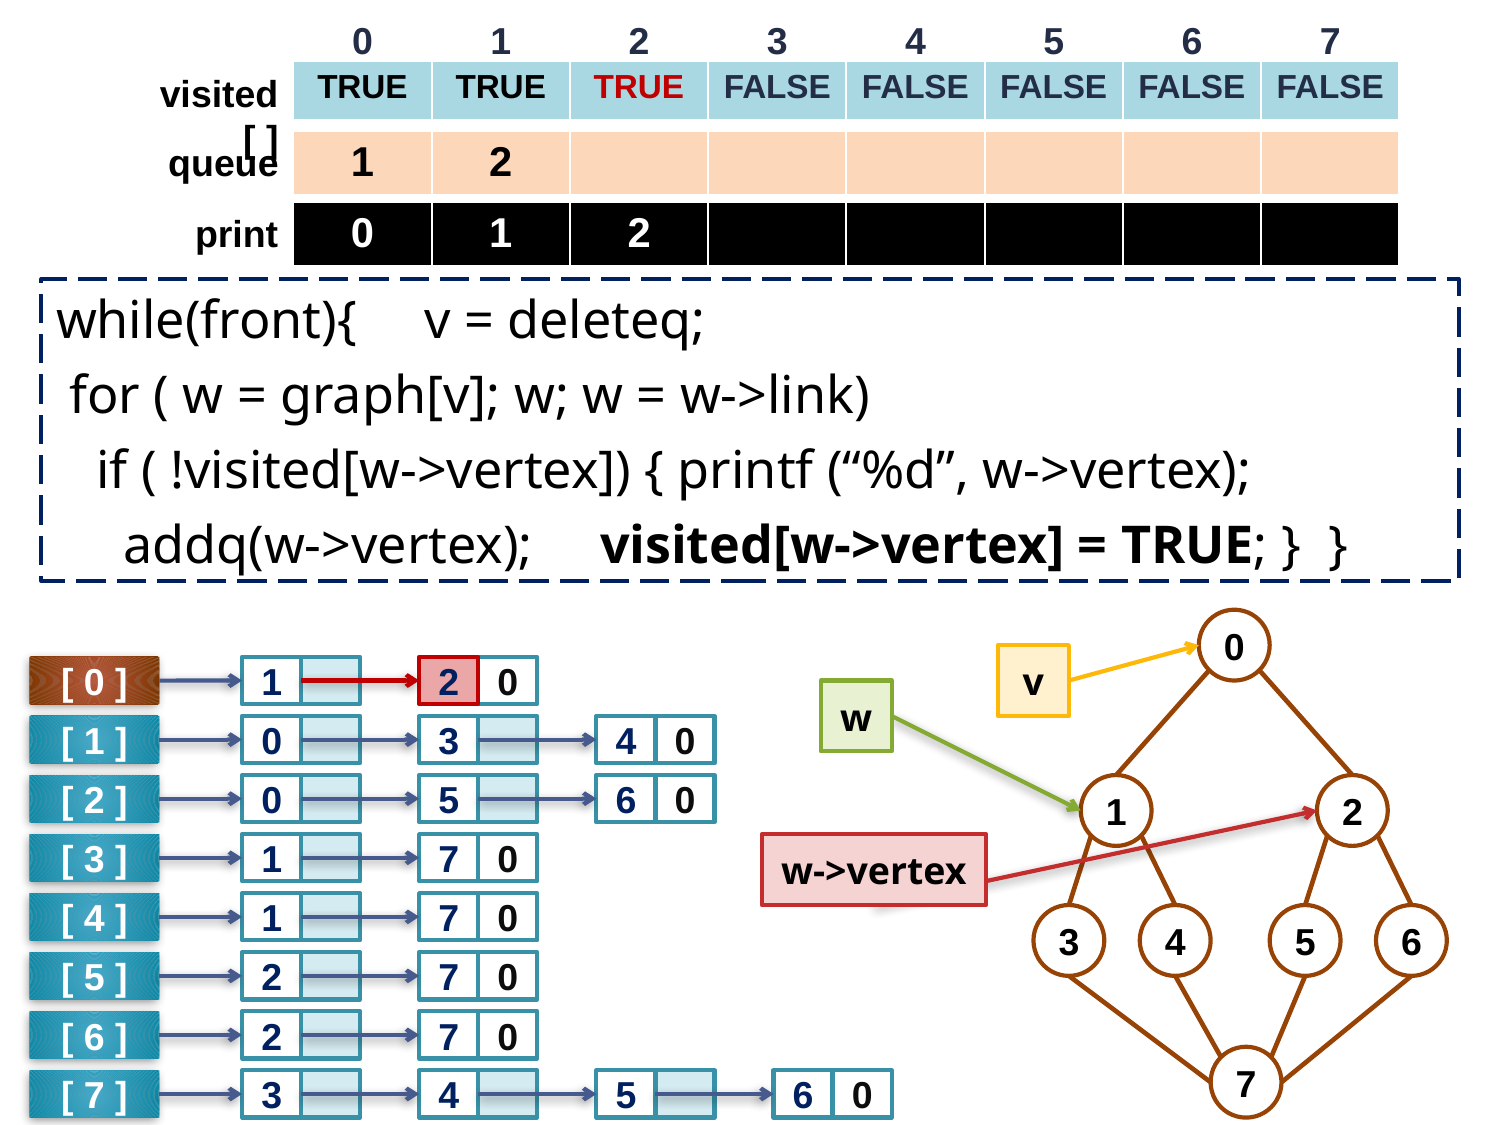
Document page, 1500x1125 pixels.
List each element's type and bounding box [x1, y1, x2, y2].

table_header [294, 203, 431, 265]
text_box [104, 62, 294, 192]
table_header [1124, 14, 1260, 60]
table_header [1262, 14, 1398, 60]
text_box [29, 891, 539, 942]
table_header [571, 14, 707, 60]
table_header [847, 203, 984, 265]
text_box [41, 278, 1459, 582]
table_header [433, 132, 569, 194]
text_box [760, 607, 1449, 1120]
table_header [433, 62, 569, 119]
table_header [986, 62, 1122, 119]
table_header [1262, 132, 1398, 194]
table_header [847, 132, 984, 194]
table_header [294, 14, 431, 60]
text_box [29, 714, 717, 765]
table_header [571, 132, 707, 194]
text_box [29, 773, 717, 824]
text_box [29, 832, 539, 883]
text_box [29, 950, 539, 1002]
table_header [709, 14, 845, 60]
table_header [847, 62, 984, 119]
table_header [1262, 62, 1398, 119]
table_header [571, 203, 707, 265]
table_header [986, 14, 1122, 60]
table_header [986, 132, 1122, 194]
table_header [847, 14, 984, 60]
table_header [571, 62, 707, 119]
text_box [29, 1009, 539, 1061]
text_box [29, 655, 539, 706]
table_header [986, 203, 1122, 265]
table_header [294, 132, 431, 194]
table_header [433, 203, 569, 265]
text_box [29, 1068, 894, 1120]
table_header [1124, 203, 1260, 265]
table_header [433, 14, 569, 60]
table_header [294, 62, 431, 119]
table_header [709, 132, 845, 194]
table_header [709, 203, 845, 265]
table_header [1124, 62, 1260, 119]
text_box [104, 202, 294, 263]
table_header [1124, 132, 1260, 194]
table_header [1262, 203, 1398, 265]
table_header [709, 62, 845, 119]
